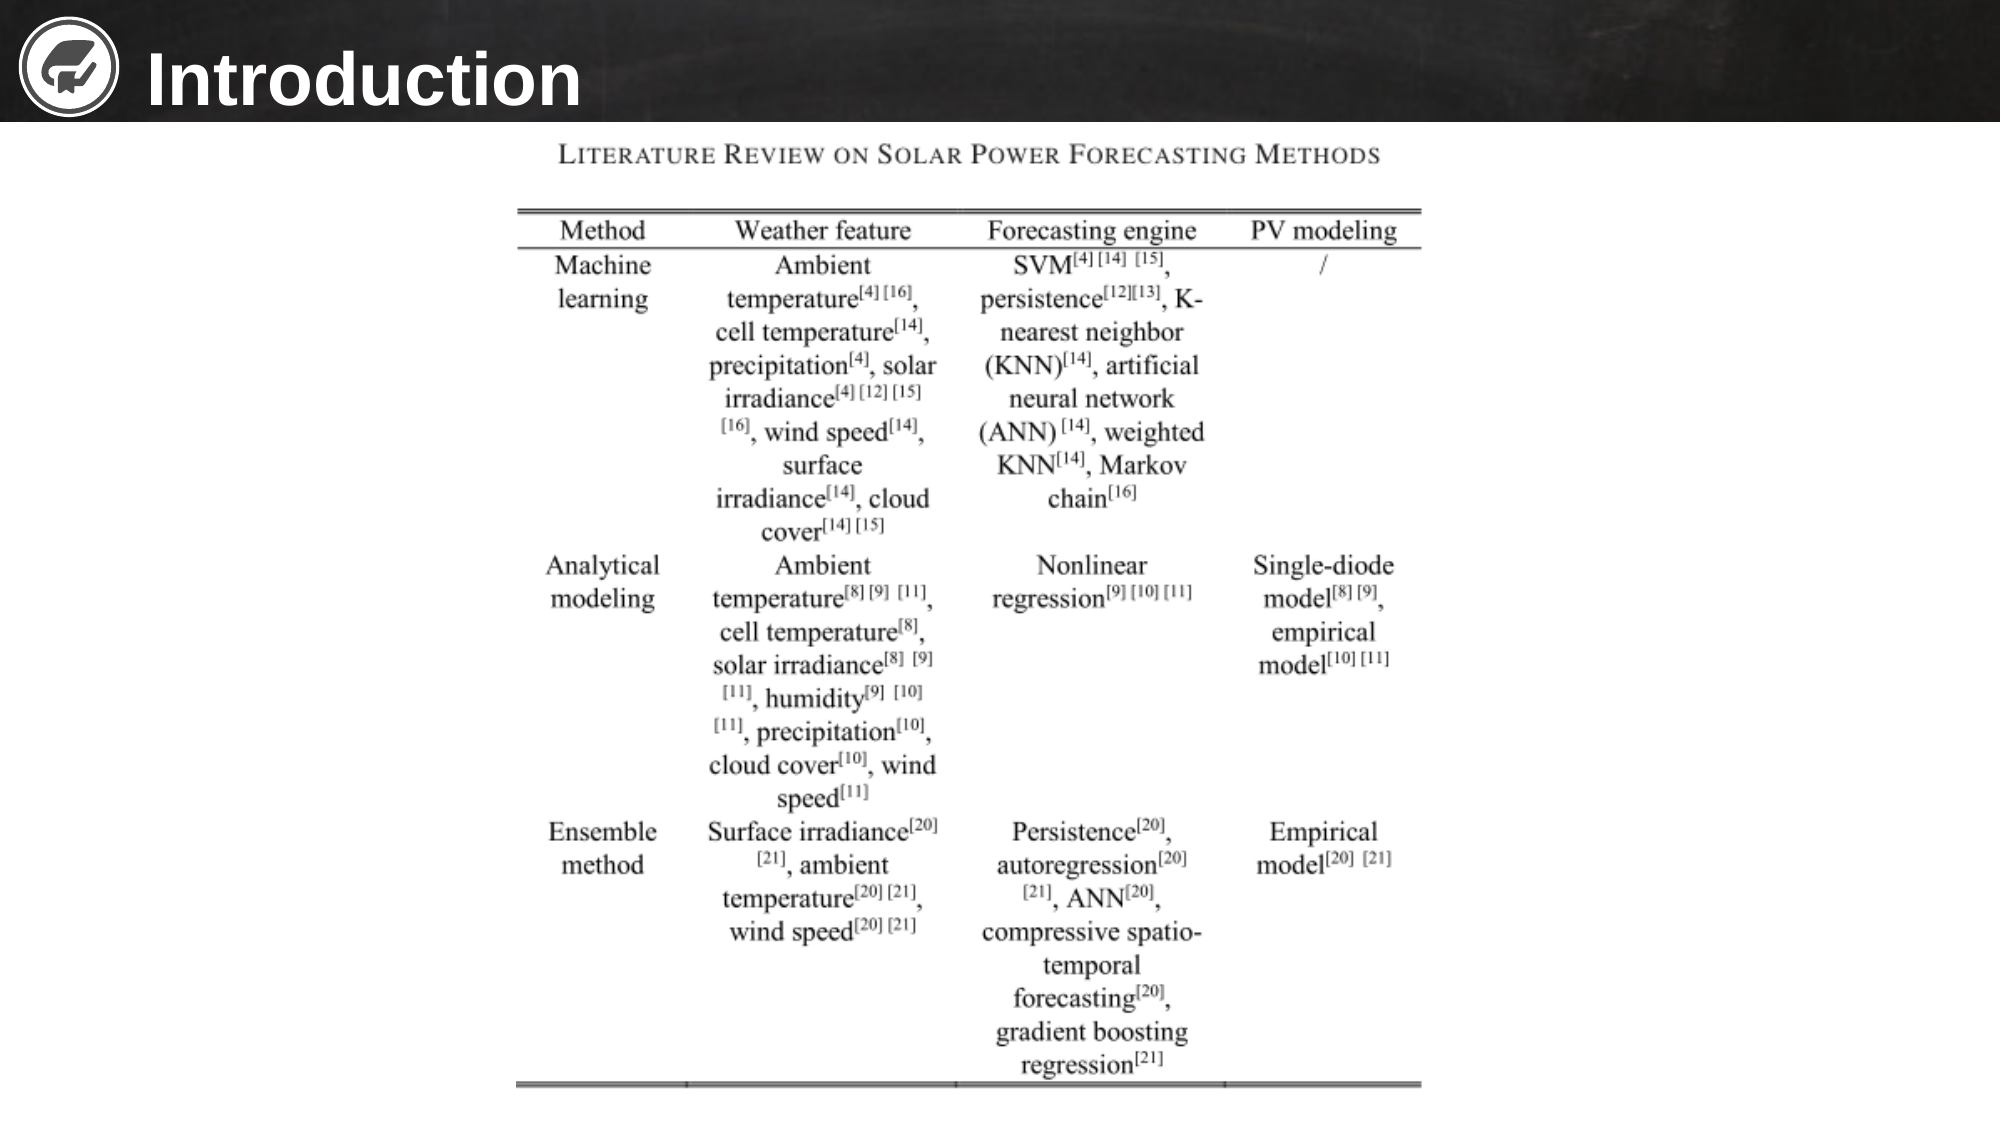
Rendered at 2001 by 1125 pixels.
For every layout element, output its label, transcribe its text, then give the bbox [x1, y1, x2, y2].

picture [516, 132, 1432, 1090]
picture [1069, 0, 2000, 122]
picture [0, 0, 132, 122]
text_box Introduction [132, 0, 1069, 128]
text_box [20, 18, 118, 116]
